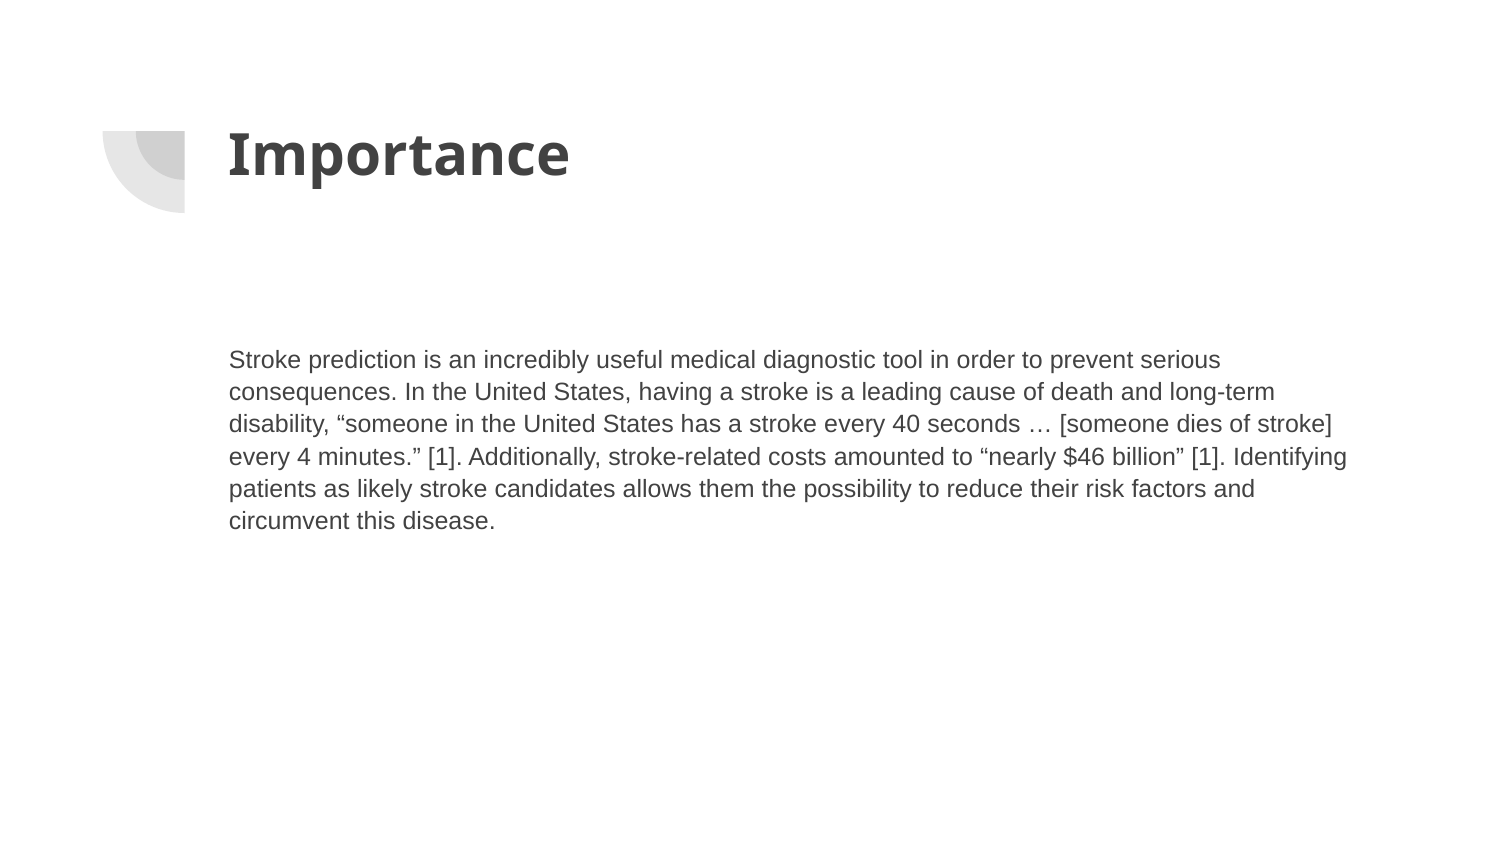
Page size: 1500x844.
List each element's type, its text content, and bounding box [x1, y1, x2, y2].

title Importance [213, 98, 1368, 263]
list Stroke prediction is an incredibly useful medical diagnostic tool in order to prevent serious consequences. In the United States, having a stroke is a leading cause of death and long-term disability, “someone in the United States has a stroke every 40 seconds … [someone dies of stroke] every 4 minutes.” [1]. Additionally, stroke-related costs amounted to “nearly $46 billion” [1]. Identifying patients as likely stroke candidates allows them the possibility to reduce their risk factors and circumvent this disease. [213, 326, 1368, 744]
